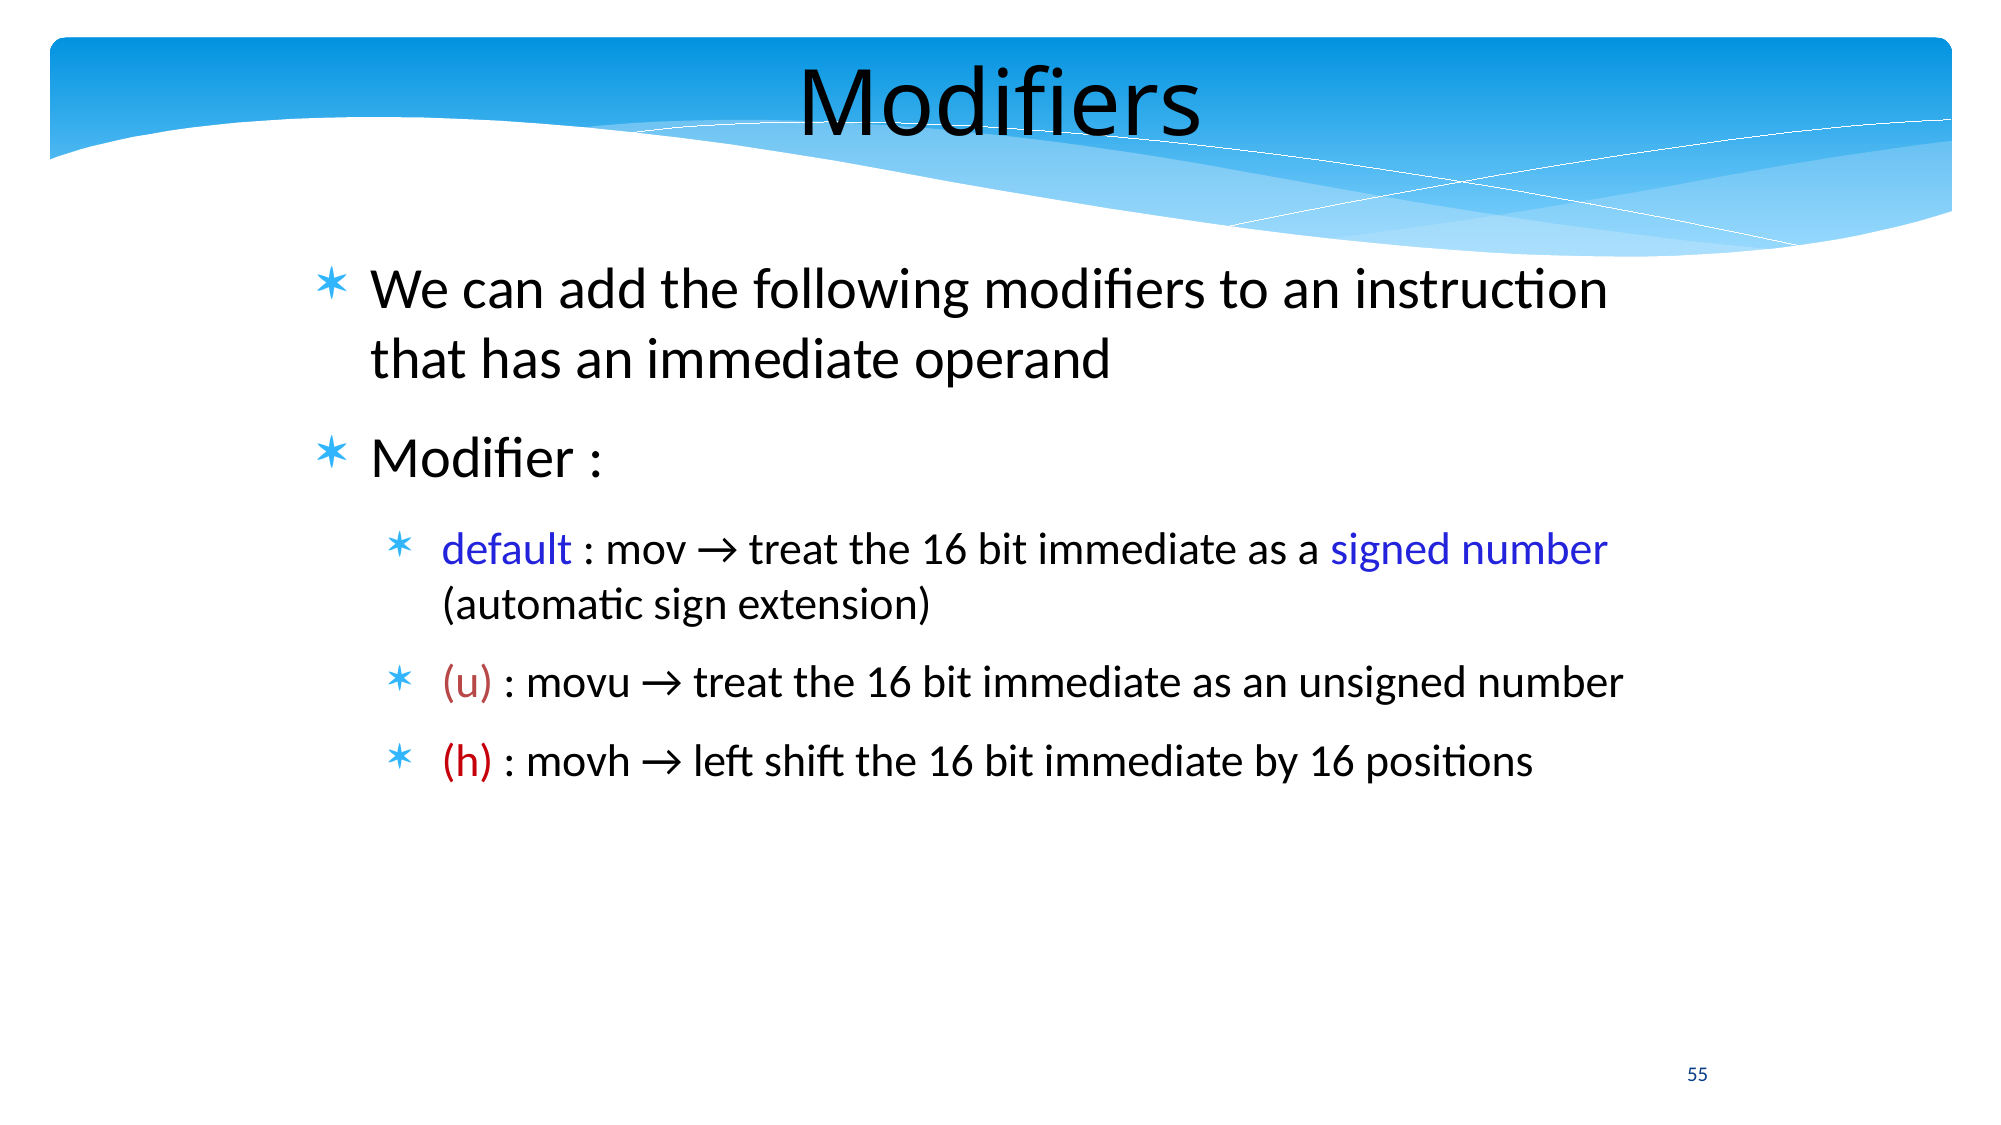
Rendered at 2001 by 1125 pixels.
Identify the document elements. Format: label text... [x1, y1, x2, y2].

list We can add the following modifiers to an instruction that has an immediate operand Modifier : default : mov → treat the 16 bit immediate as a signed number (automatic sign extension) (u) : movu → treat the 16 bit immediate as an unsigned number (h) : movh → left shift the 16 bit immediate by 16 positions [300, 249, 1700, 993]
title Modifiers [287, 21, 1713, 175]
slide_number 55 [1651, 1042, 1744, 1103]
